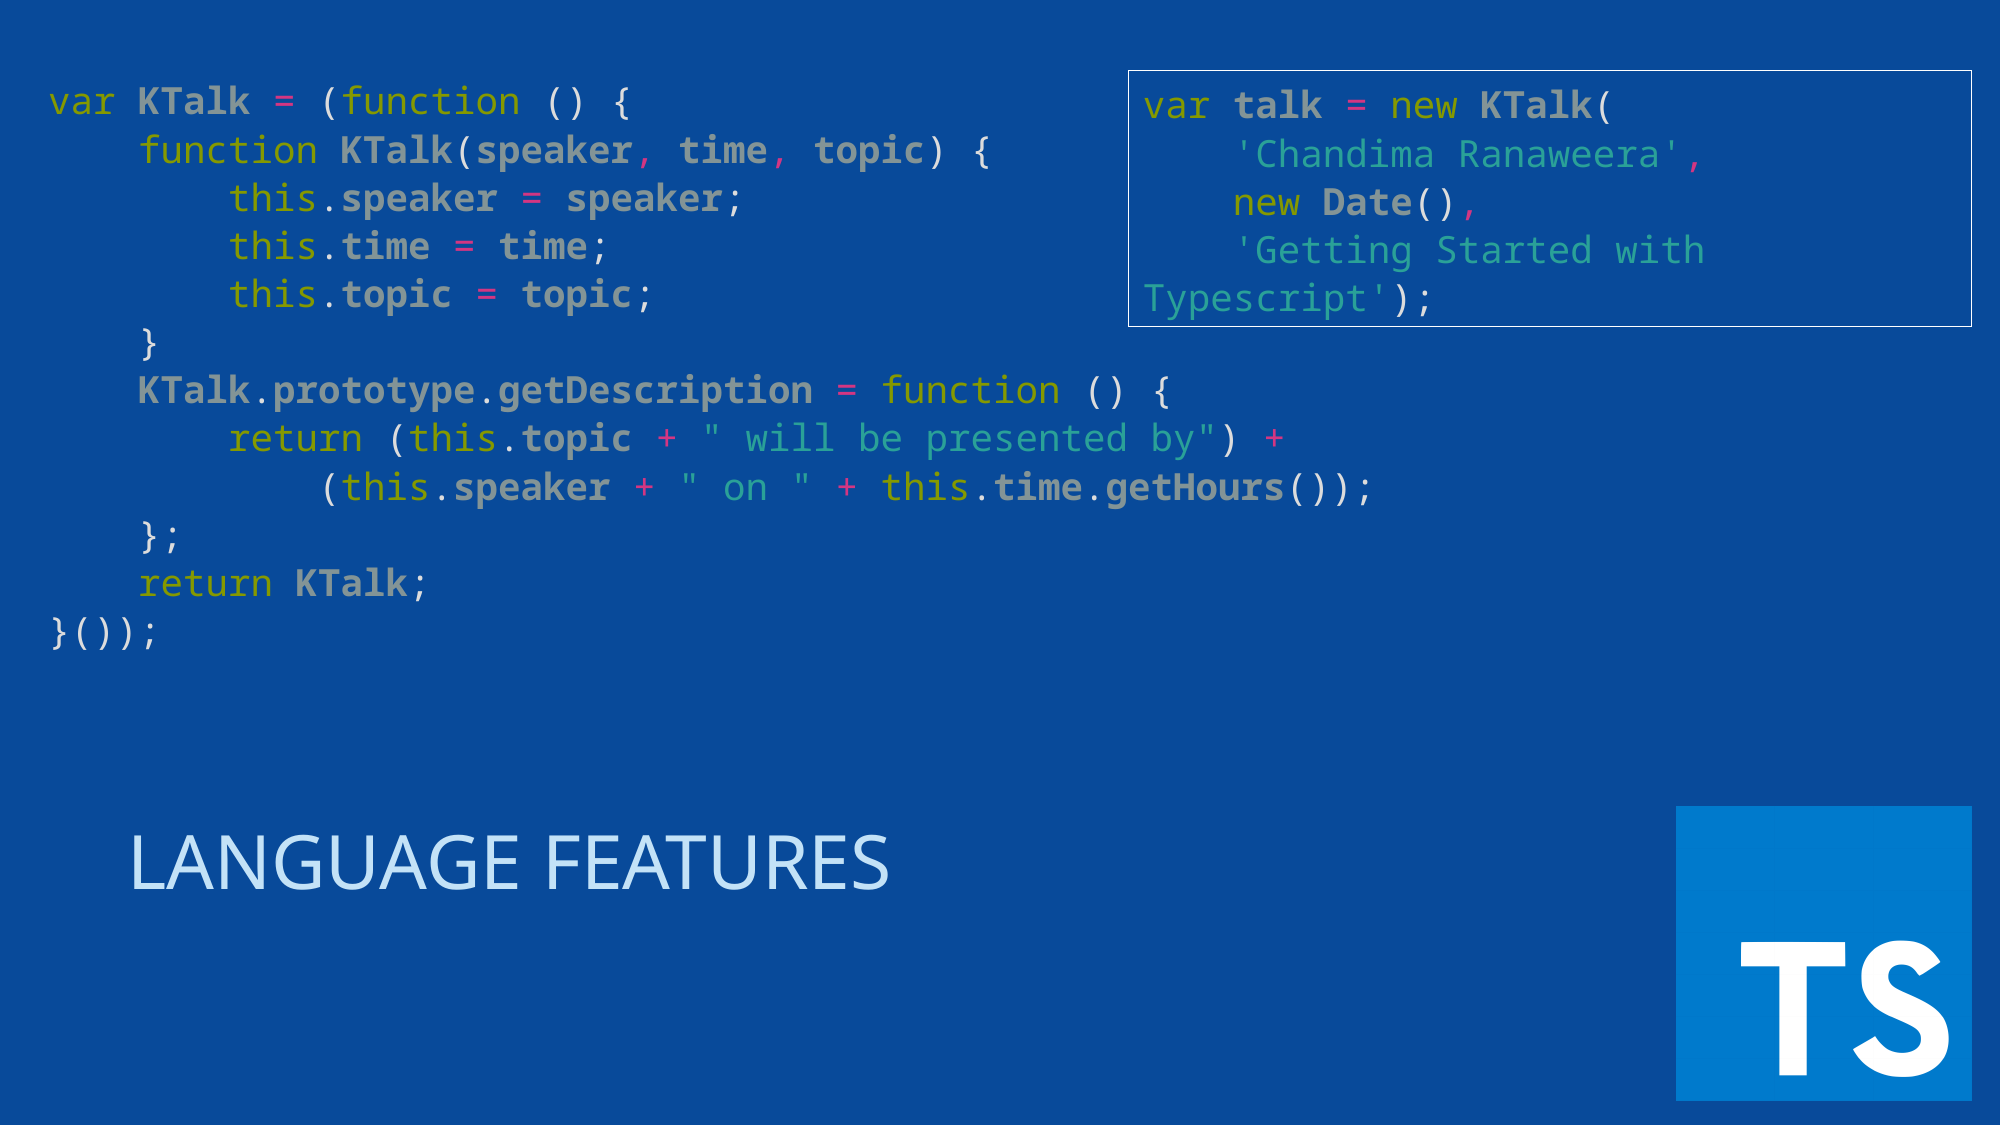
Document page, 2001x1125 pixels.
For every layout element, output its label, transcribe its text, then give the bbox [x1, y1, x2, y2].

text_box var KTalk = (function () { function KTalk(speaker, time, topic) { this.speaker = speaker; this.time = time; this.topic = topic; } KTalk.prototype.getDescription = function () { return (this.topic + " will be presented by") + (this.speaker + " on " + this.time.getHours()); }; return KTalk; }()); [33, 66, 1391, 697]
title Language features [112, 736, 1513, 984]
picture [1676, 806, 1972, 1102]
text_box var talk = new KTalk( 'Chandima Ranaweera', new Date(), 'Getting Started with Typescript'); [1128, 70, 1972, 327]
